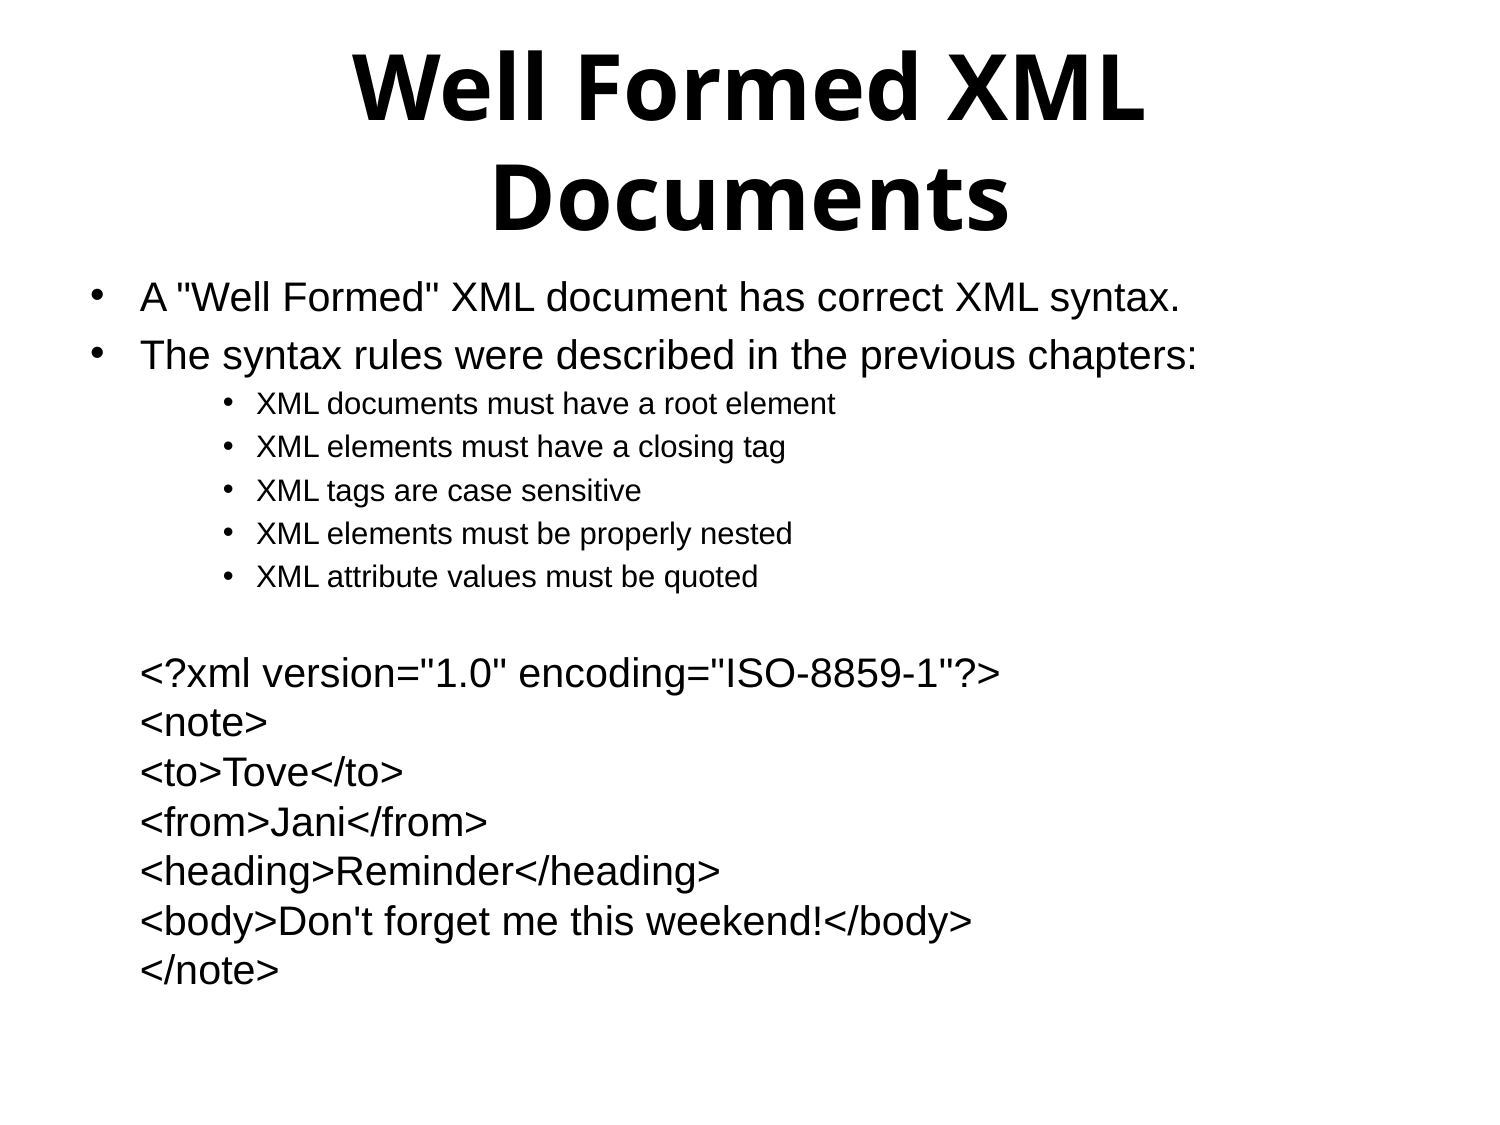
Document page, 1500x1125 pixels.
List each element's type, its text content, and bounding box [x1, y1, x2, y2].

list A "Well Formed" XML document has correct XML syntax. The syntax rules were described in the previous chapters: XML documents must have a root element XML elements must have a closing tag XML tags are case sensitive XML elements must be properly nested XML attribute values must be quoted <?xml version="1.0" encoding="ISO-8859-1"?> <note> <to>Tove</to> <from>Jani</from> <heading>Reminder</heading> <body>Don't forget me this weekend!</body> </note> [74, 262, 1426, 1006]
title Well Formed XML Documents [74, 44, 1426, 233]
